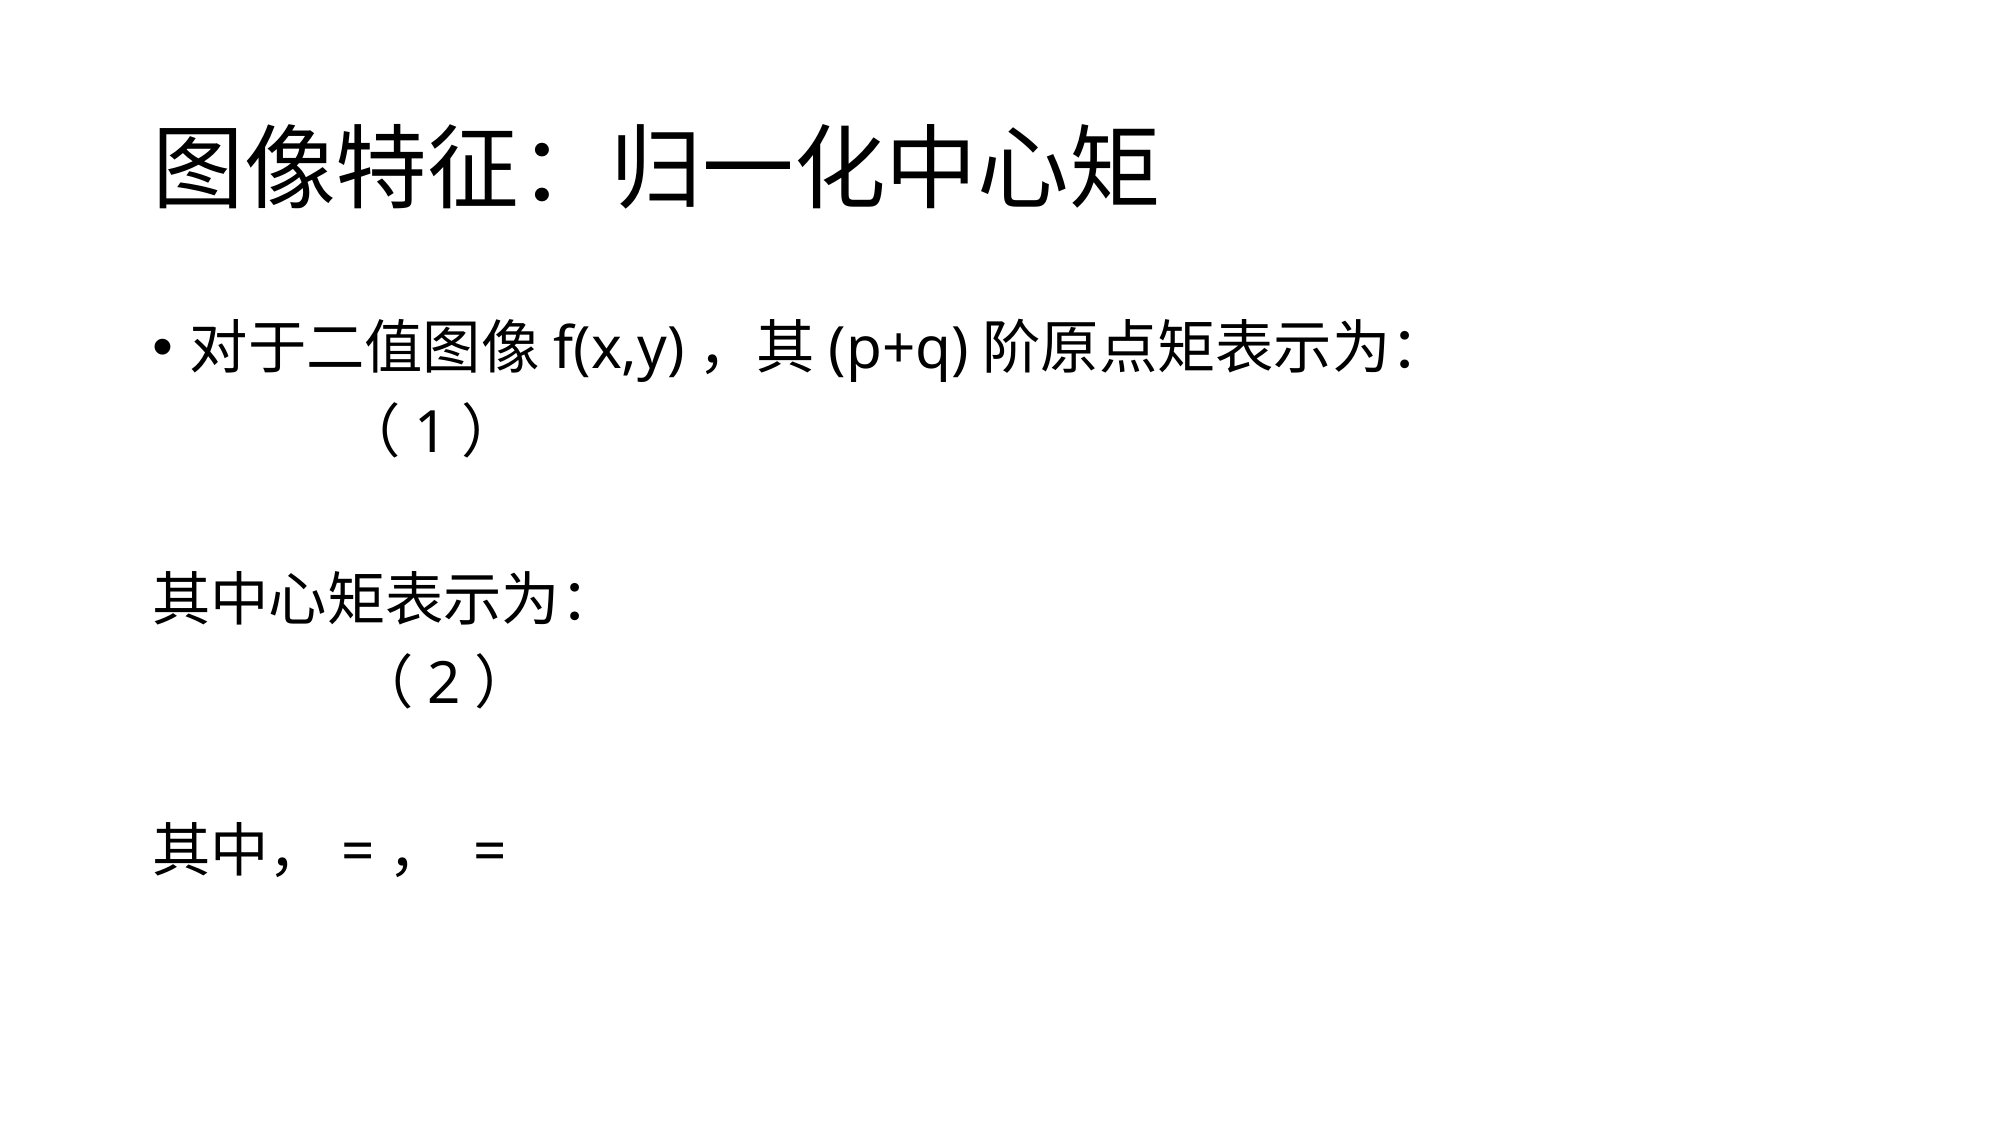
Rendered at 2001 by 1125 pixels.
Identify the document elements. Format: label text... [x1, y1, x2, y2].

title 图像特征：归一化中心矩 [137, 59, 1863, 284]
